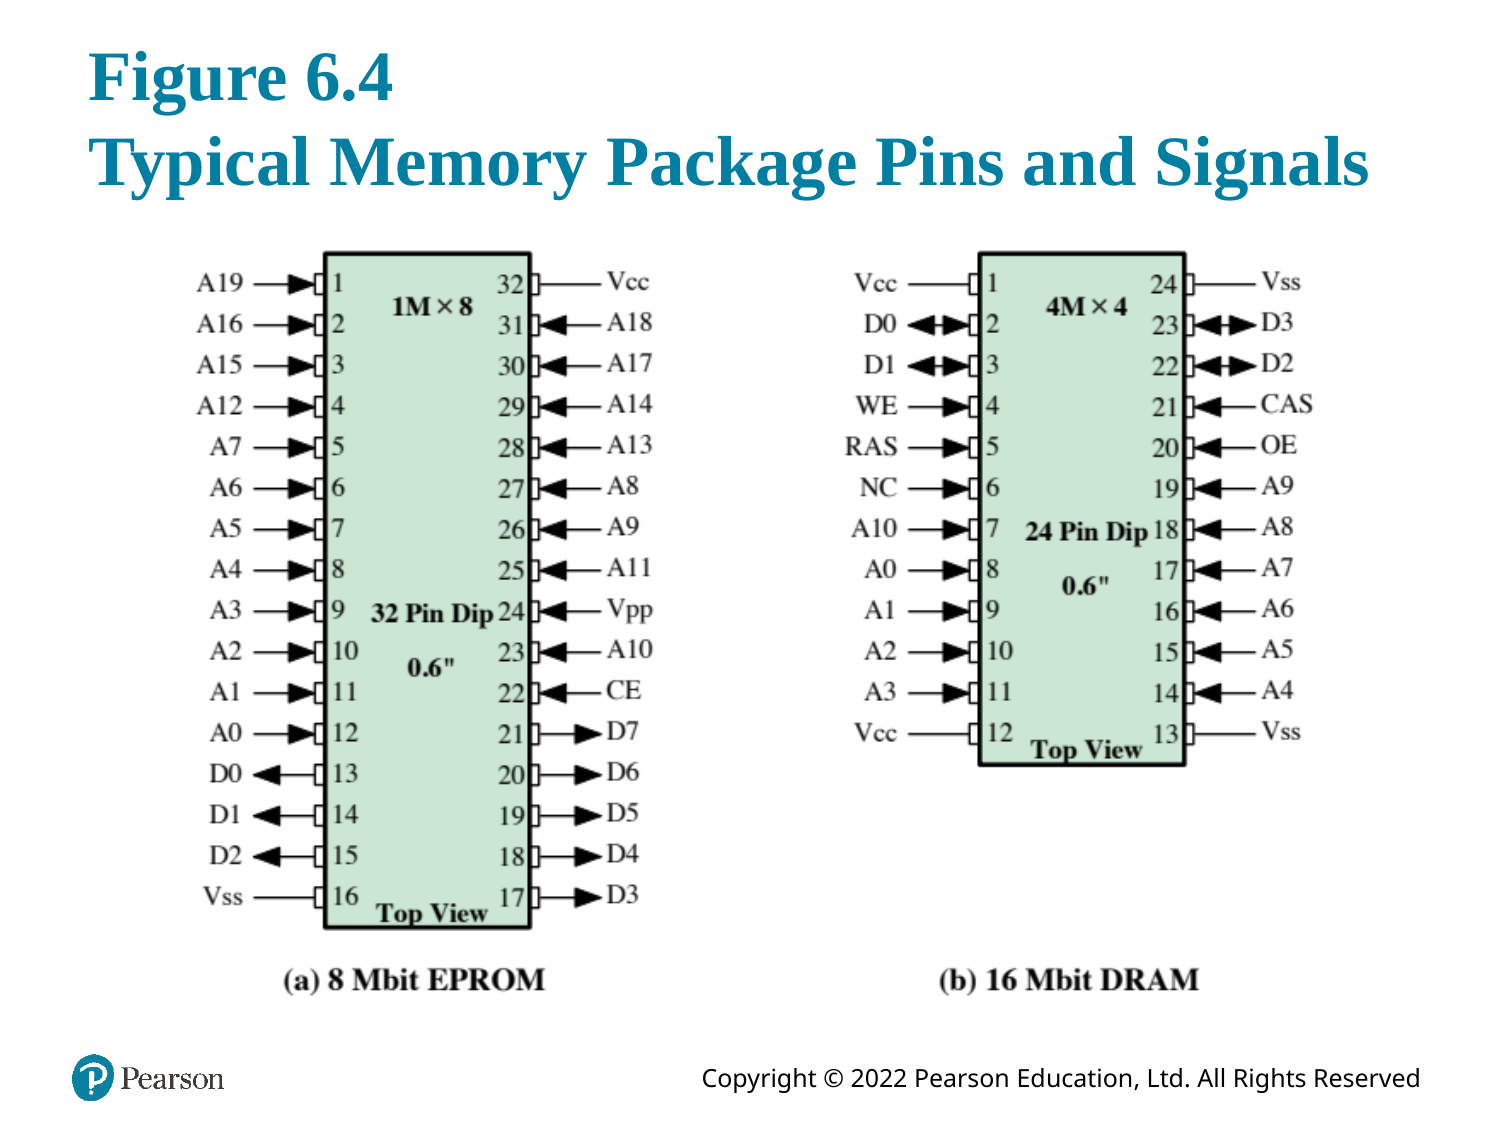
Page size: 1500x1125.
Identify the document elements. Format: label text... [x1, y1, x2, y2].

picture [72, 1088, 82, 1101]
picture [99, 1054, 224, 1101]
picture [81, 1063, 106, 1088]
title Figure 6.4 Typical Memory Package Pins and Signals [73, 32, 1424, 215]
picture [72, 1054, 88, 1070]
picture [182, 243, 1318, 1000]
